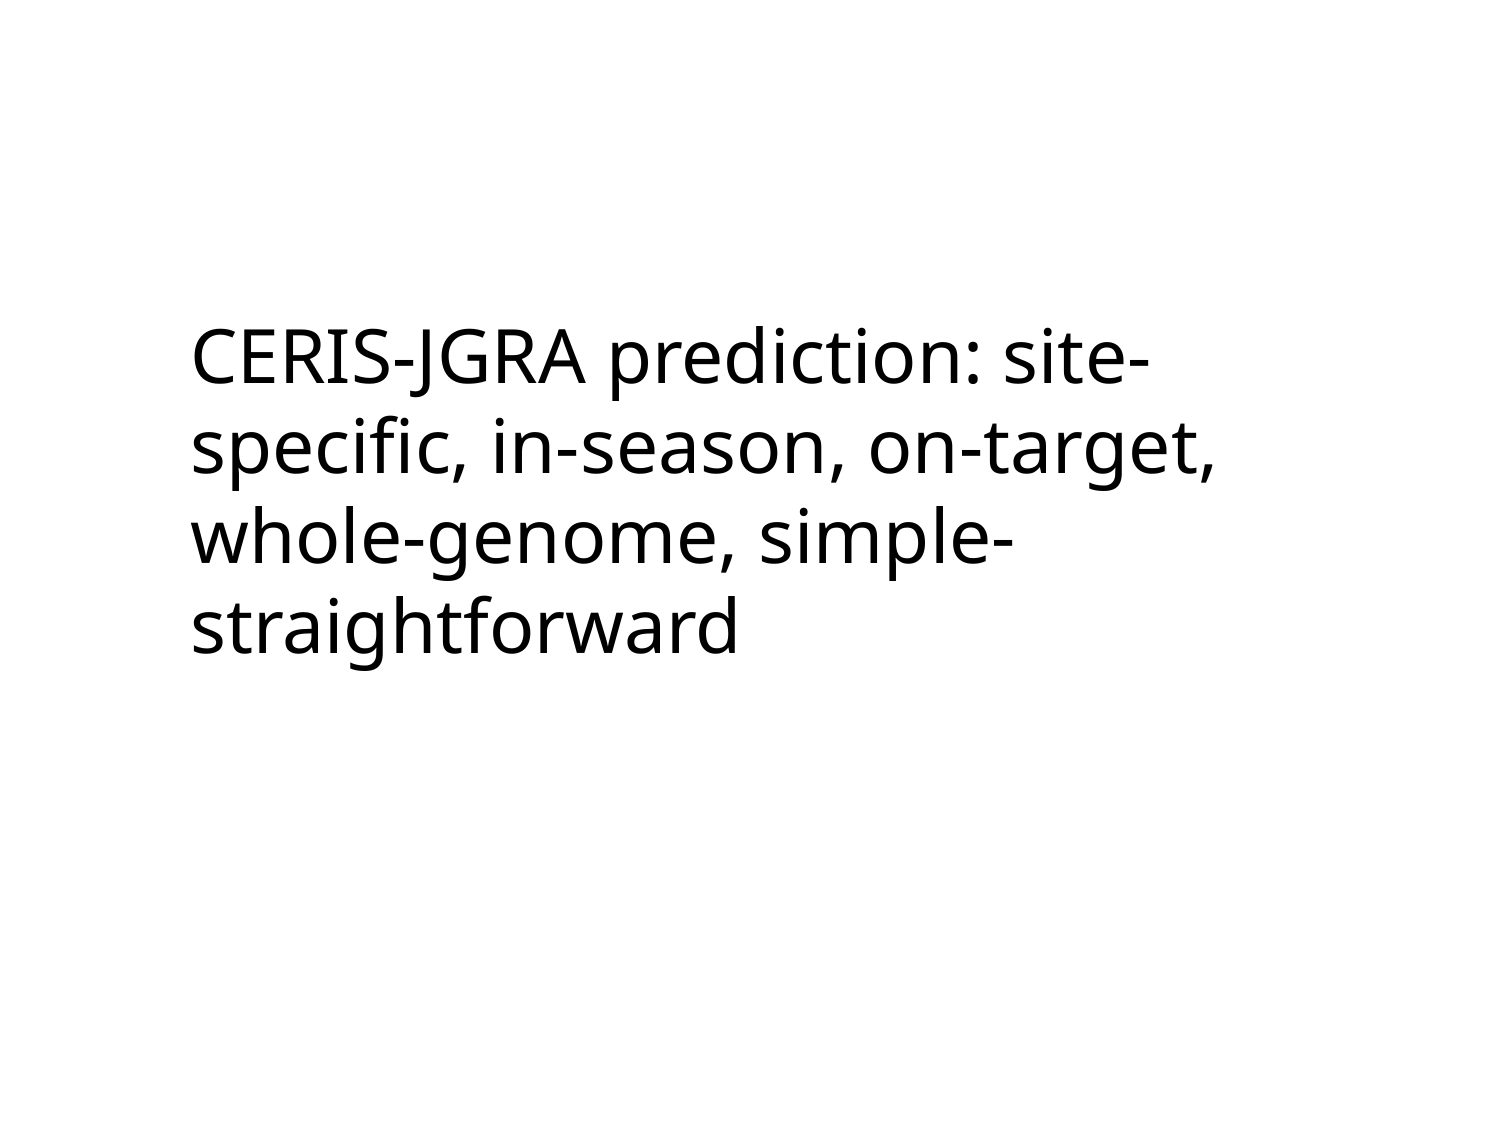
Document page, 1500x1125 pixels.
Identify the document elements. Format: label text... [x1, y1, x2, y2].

text_box CERIS-JGRA prediction: site-specific, in-season, on-target, whole-genome, simple-straightforward [175, 300, 1298, 676]
